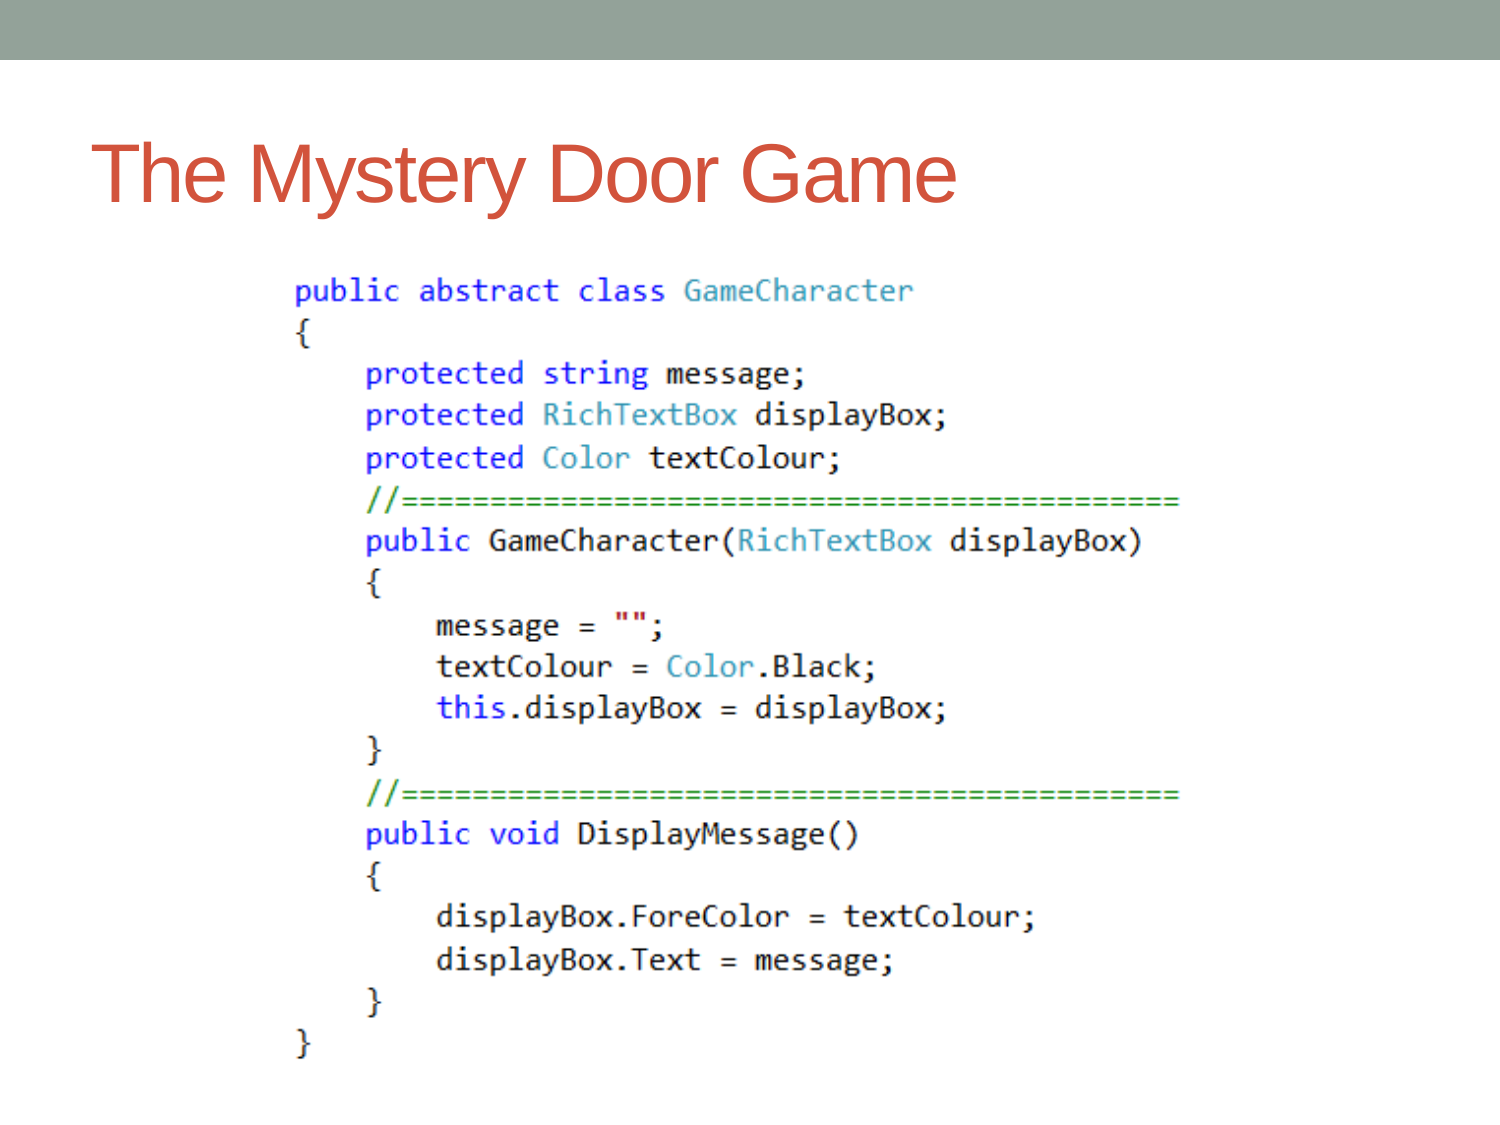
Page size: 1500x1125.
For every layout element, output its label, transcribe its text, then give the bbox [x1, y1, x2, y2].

title The Mystery Door Game [75, 87, 1425, 250]
picture [282, 269, 1188, 1063]
